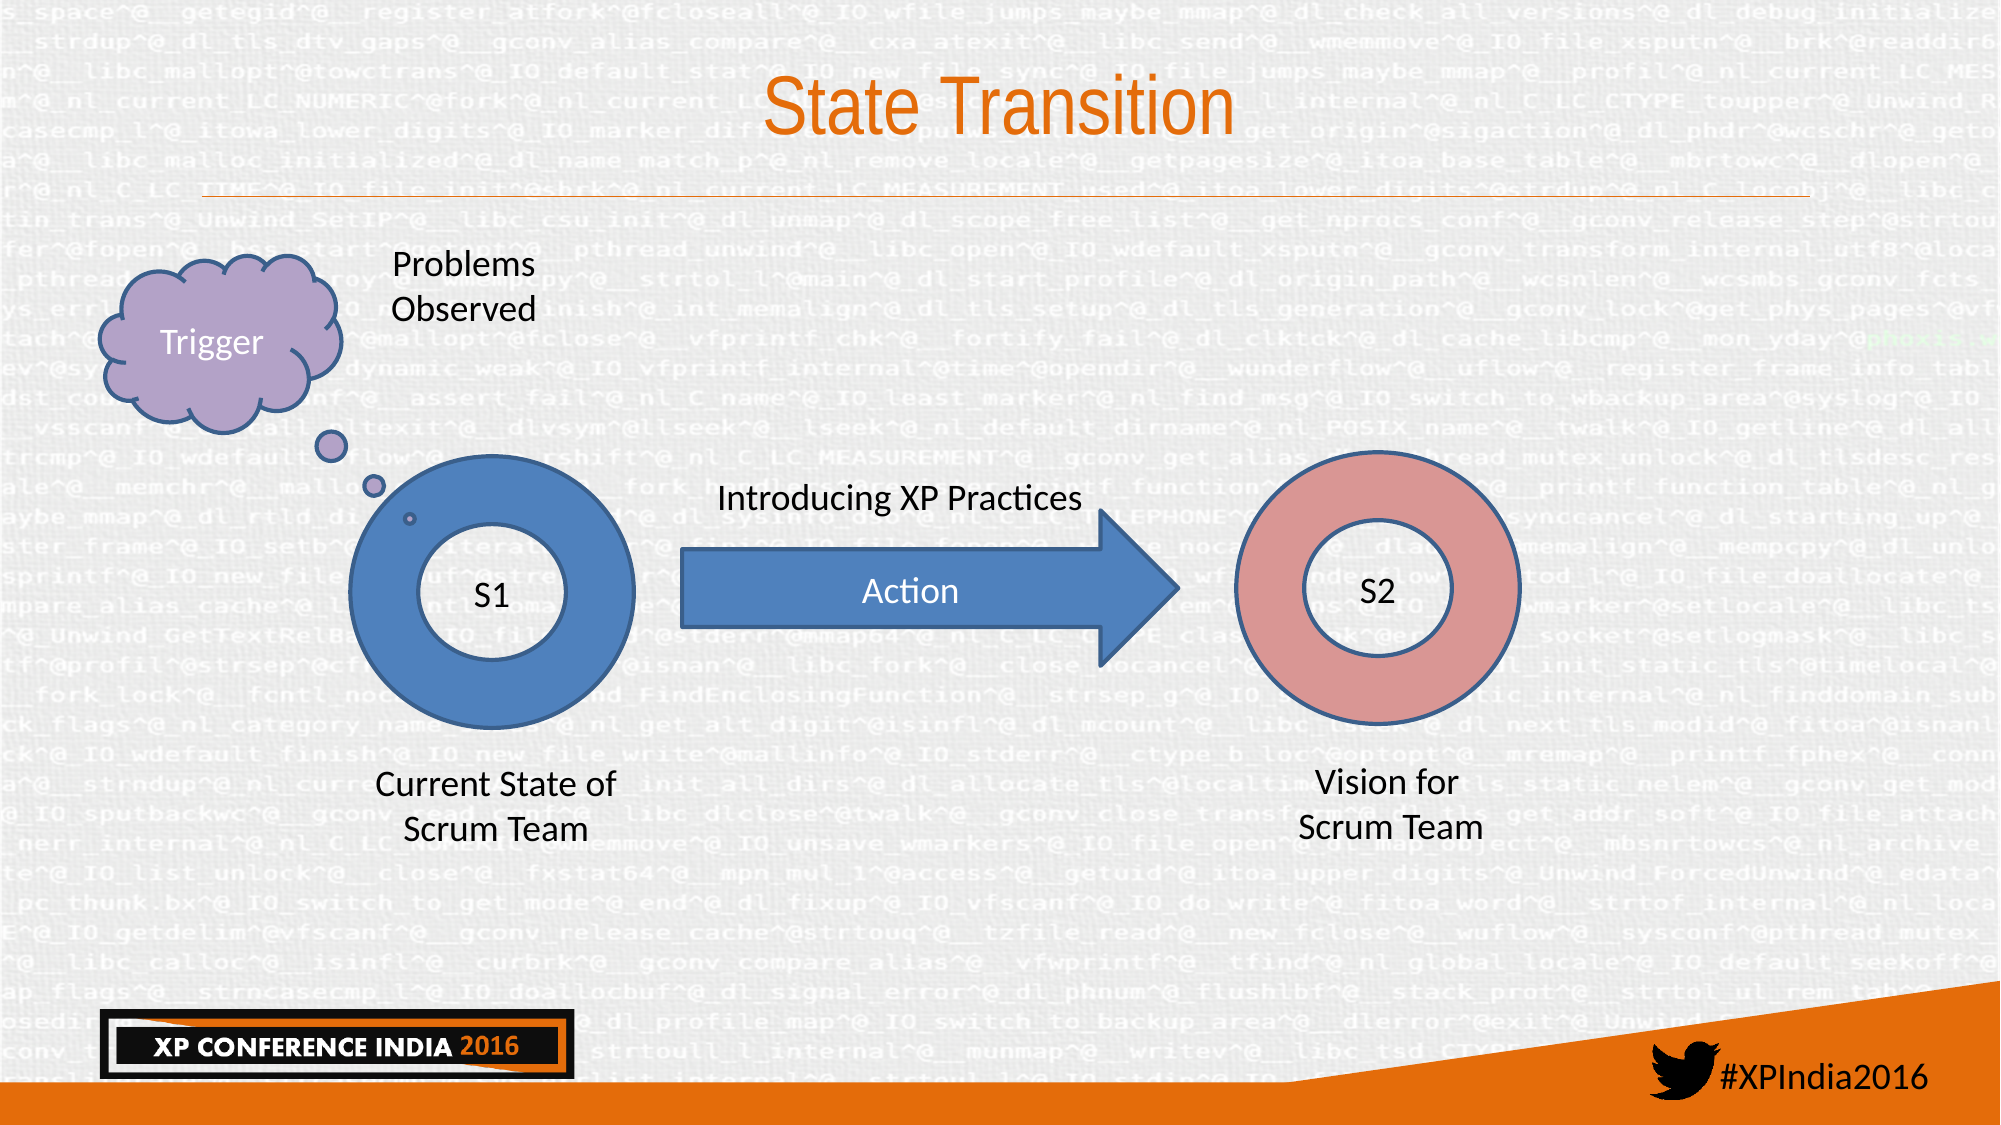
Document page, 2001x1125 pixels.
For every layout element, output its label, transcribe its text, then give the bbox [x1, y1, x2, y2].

text_box Trigger [314, 429, 349, 464]
text_box Action [680, 508, 1181, 668]
text_box Vision for Scrum Team [1283, 749, 1500, 855]
text_box Trigger [362, 474, 387, 498]
text_box Trigger [402, 511, 417, 526]
text_box Current State of Scrum Team [360, 751, 633, 857]
picture [0, 0, 2001, 1125]
text_box S1 [348, 454, 636, 731]
text_box Introducing XP Practices [702, 465, 1099, 526]
text_box Trigger [97, 253, 344, 436]
text_box Problems Observed [376, 231, 553, 337]
text_box S2 [1234, 450, 1522, 727]
title State Transition [99, 7, 1900, 195]
